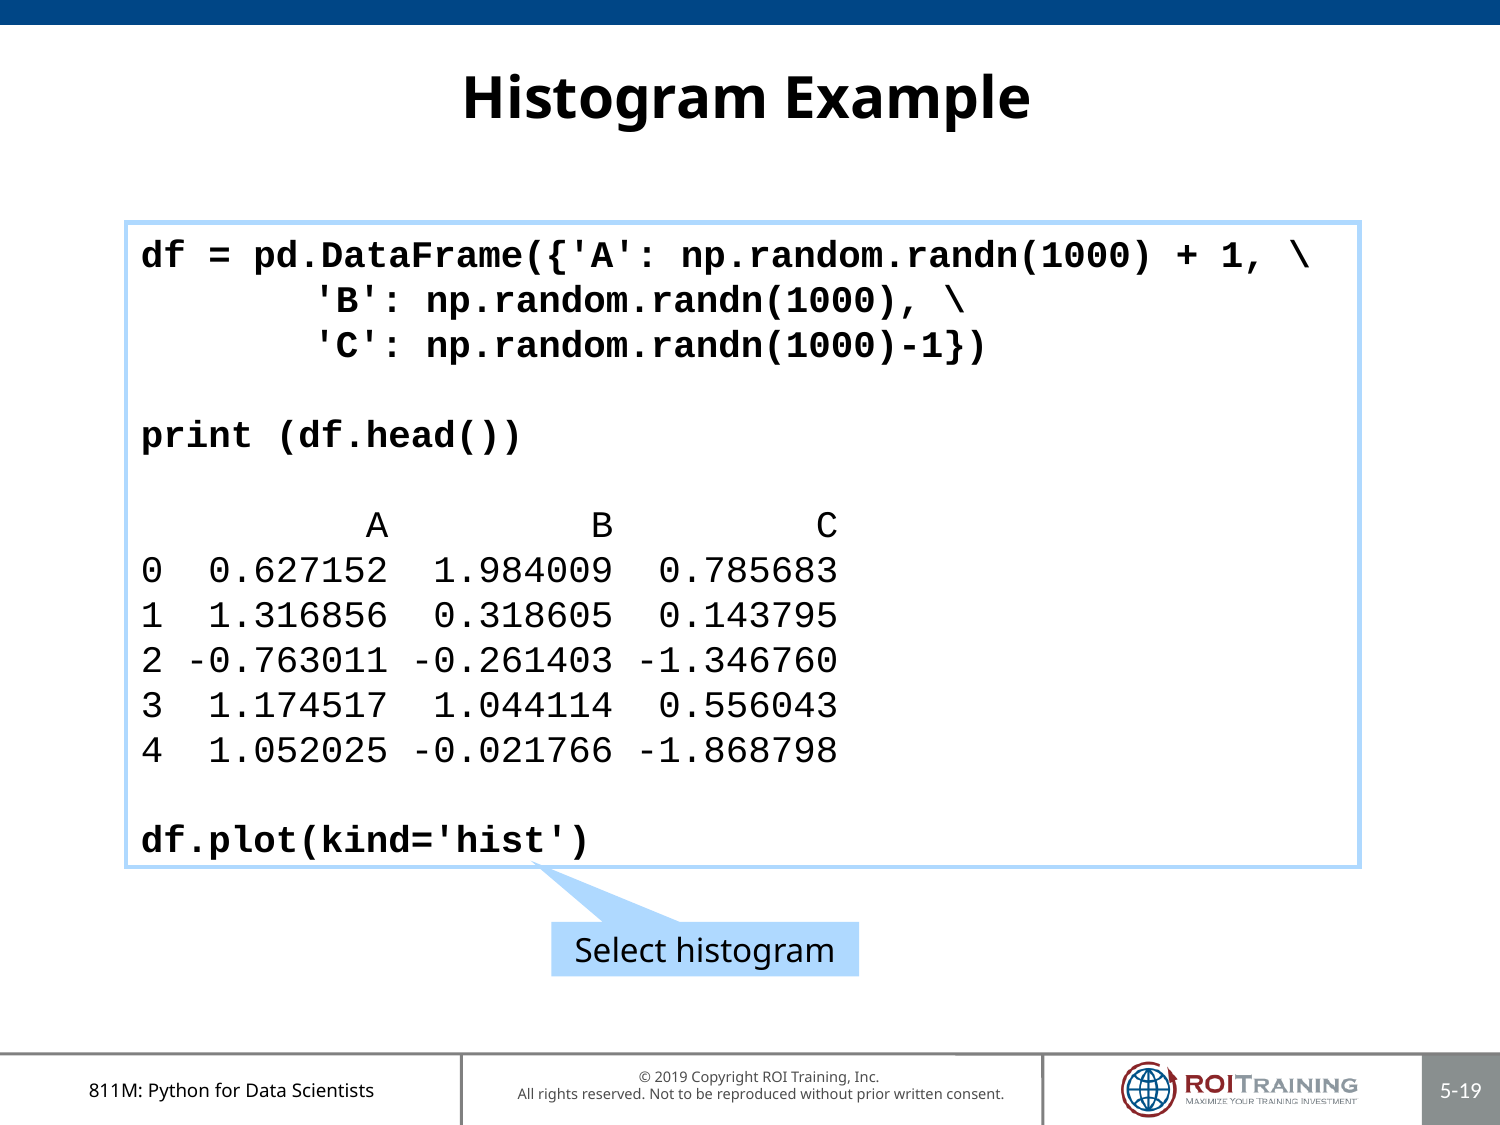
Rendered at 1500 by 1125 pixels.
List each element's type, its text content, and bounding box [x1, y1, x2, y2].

text_box df = pd.DataFrame({'A': np.random.randn(1000) + 1, \ 'B': np.random.randn(1000), \ 'C': np.random.randn(1000)-1}) print (df.head()) A B C 0 0.627152 1.984009 0.785683 1 1.316856 0.318605 0.143795 2 -0.763011 -0.261403 -1.346760 3 1.174517 1.044114 0.556043 4 1.052025 -0.021766 -1.868798 df.plot(kind='hist') [126, 222, 1360, 868]
title Histogram Example [172, 43, 1322, 147]
picture [1113, 1060, 1362, 1118]
text_box Select histogram [530, 860, 860, 977]
